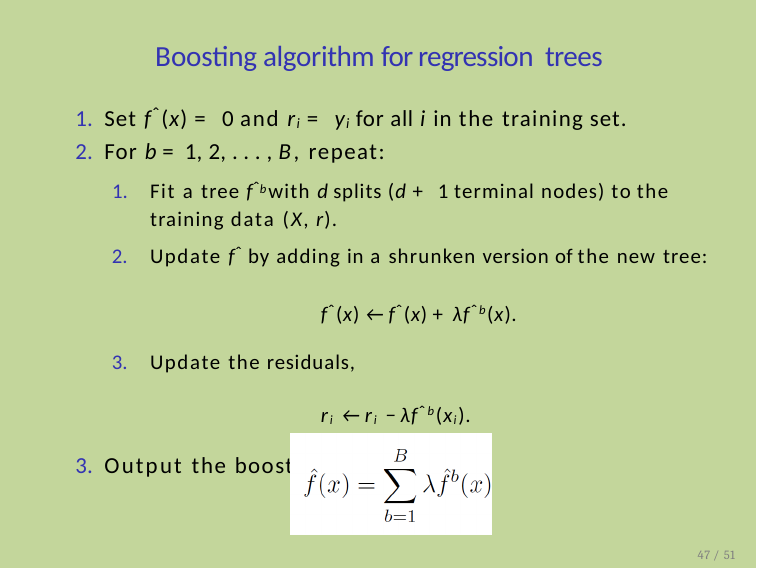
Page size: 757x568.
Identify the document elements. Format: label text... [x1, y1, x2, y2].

title Boosting algorithm for regression trees [127, 34, 629, 85]
slide_number 47 / 51 [691, 548, 743, 568]
picture [290, 433, 492, 535]
text_box Set fˆ(x) = 0 and ri = yi for all i in the training set. For b = 1, 2, . . . , B, repeat: Fit a tree fˆb with d splits (d + 1 terminal nodes) to the training data (X, r). Update fˆ by adding in a shrunken version of the new tree: fˆ(x) ← fˆ(x) + λfˆb(x). Update the residuals, ri ← ri − λfˆb(xi). Output the boosted model, [67, 85, 743, 478]
